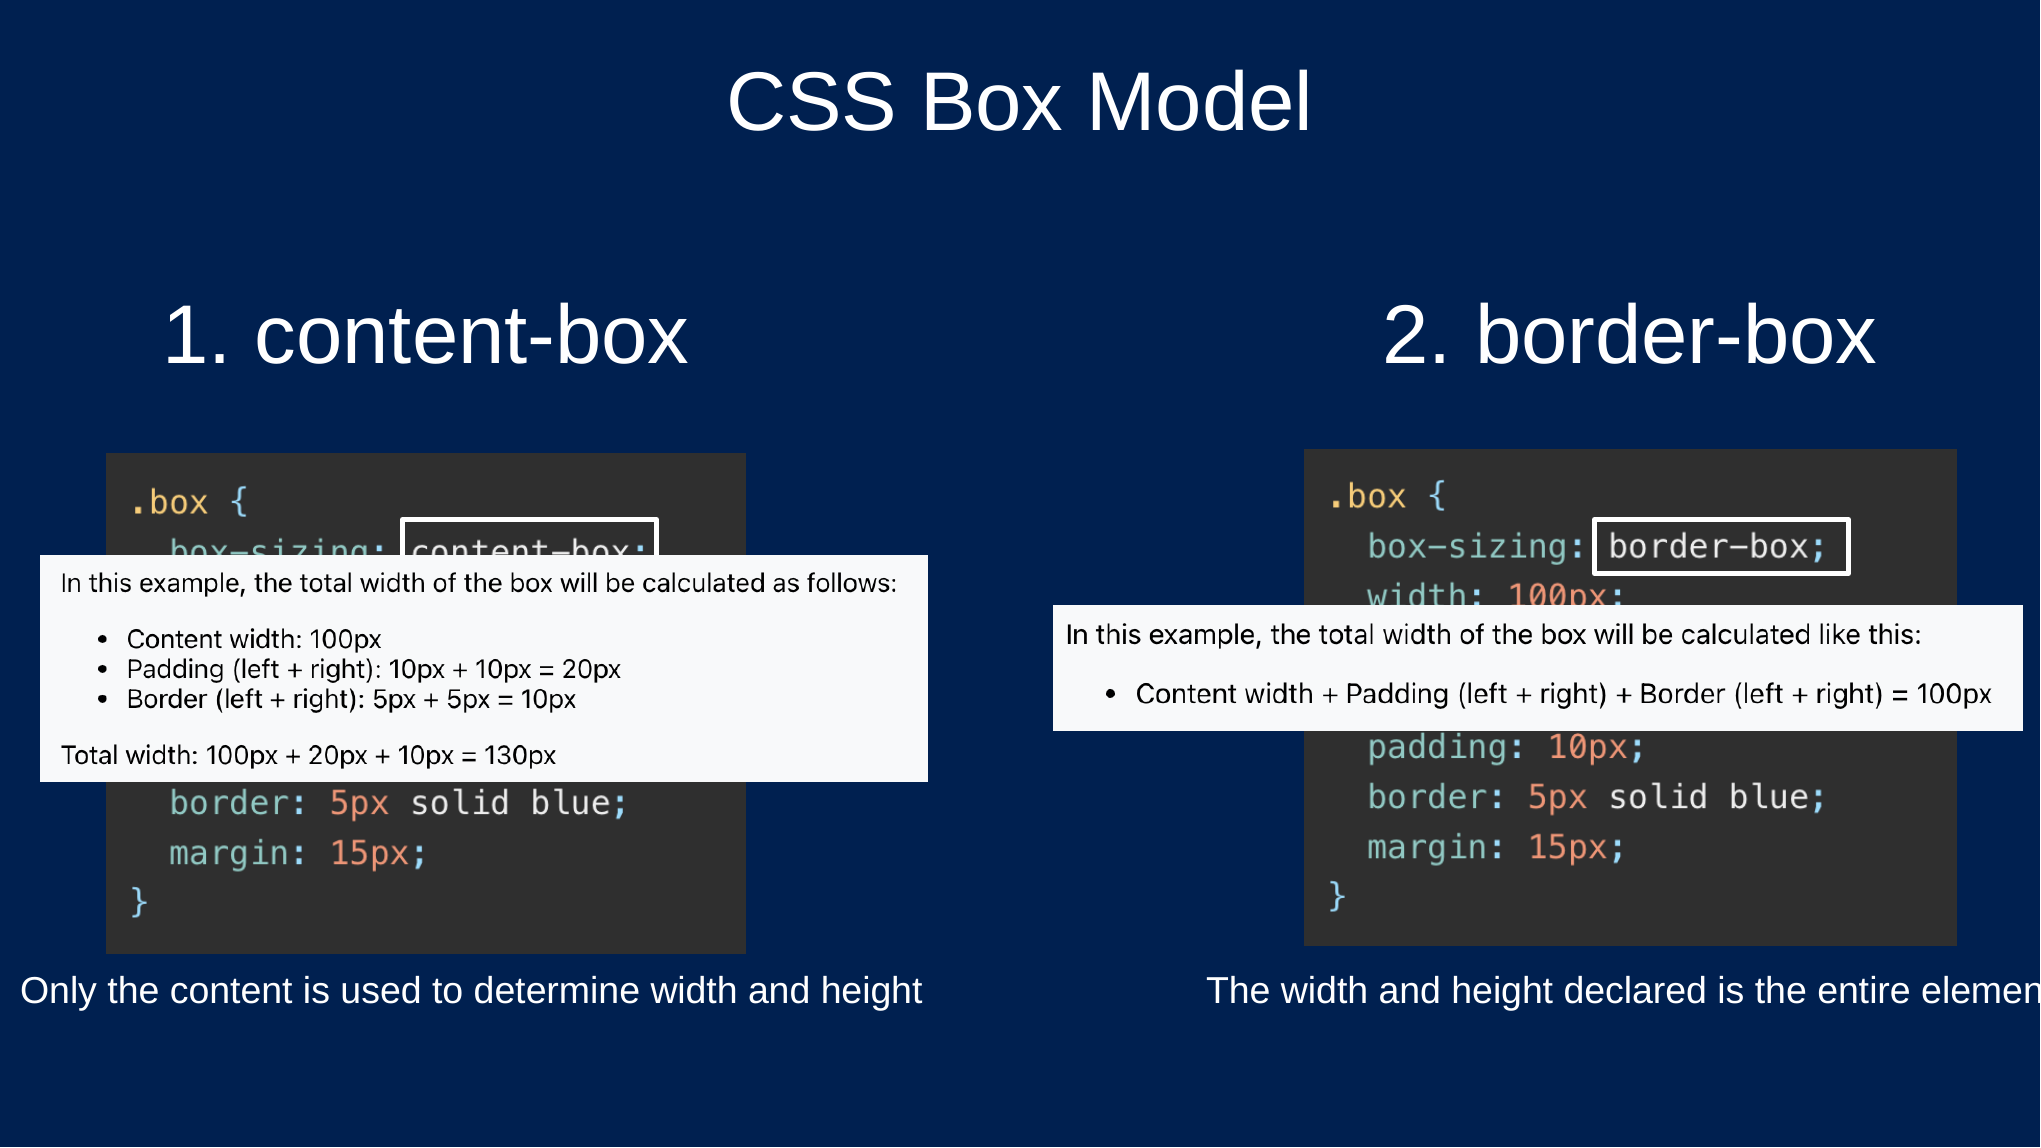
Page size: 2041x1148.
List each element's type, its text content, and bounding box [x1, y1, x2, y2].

text_box 2. border-box [1367, 272, 1893, 388]
picture [40, 453, 928, 954]
text_box The width and height declared is the entire element [1191, 958, 2041, 1019]
text_box Only the content is used to determine width and height [5, 958, 938, 1019]
text_box CSS Box Model [711, 39, 1329, 155]
text_box 1. content-box [147, 272, 705, 388]
picture [1053, 449, 2023, 946]
